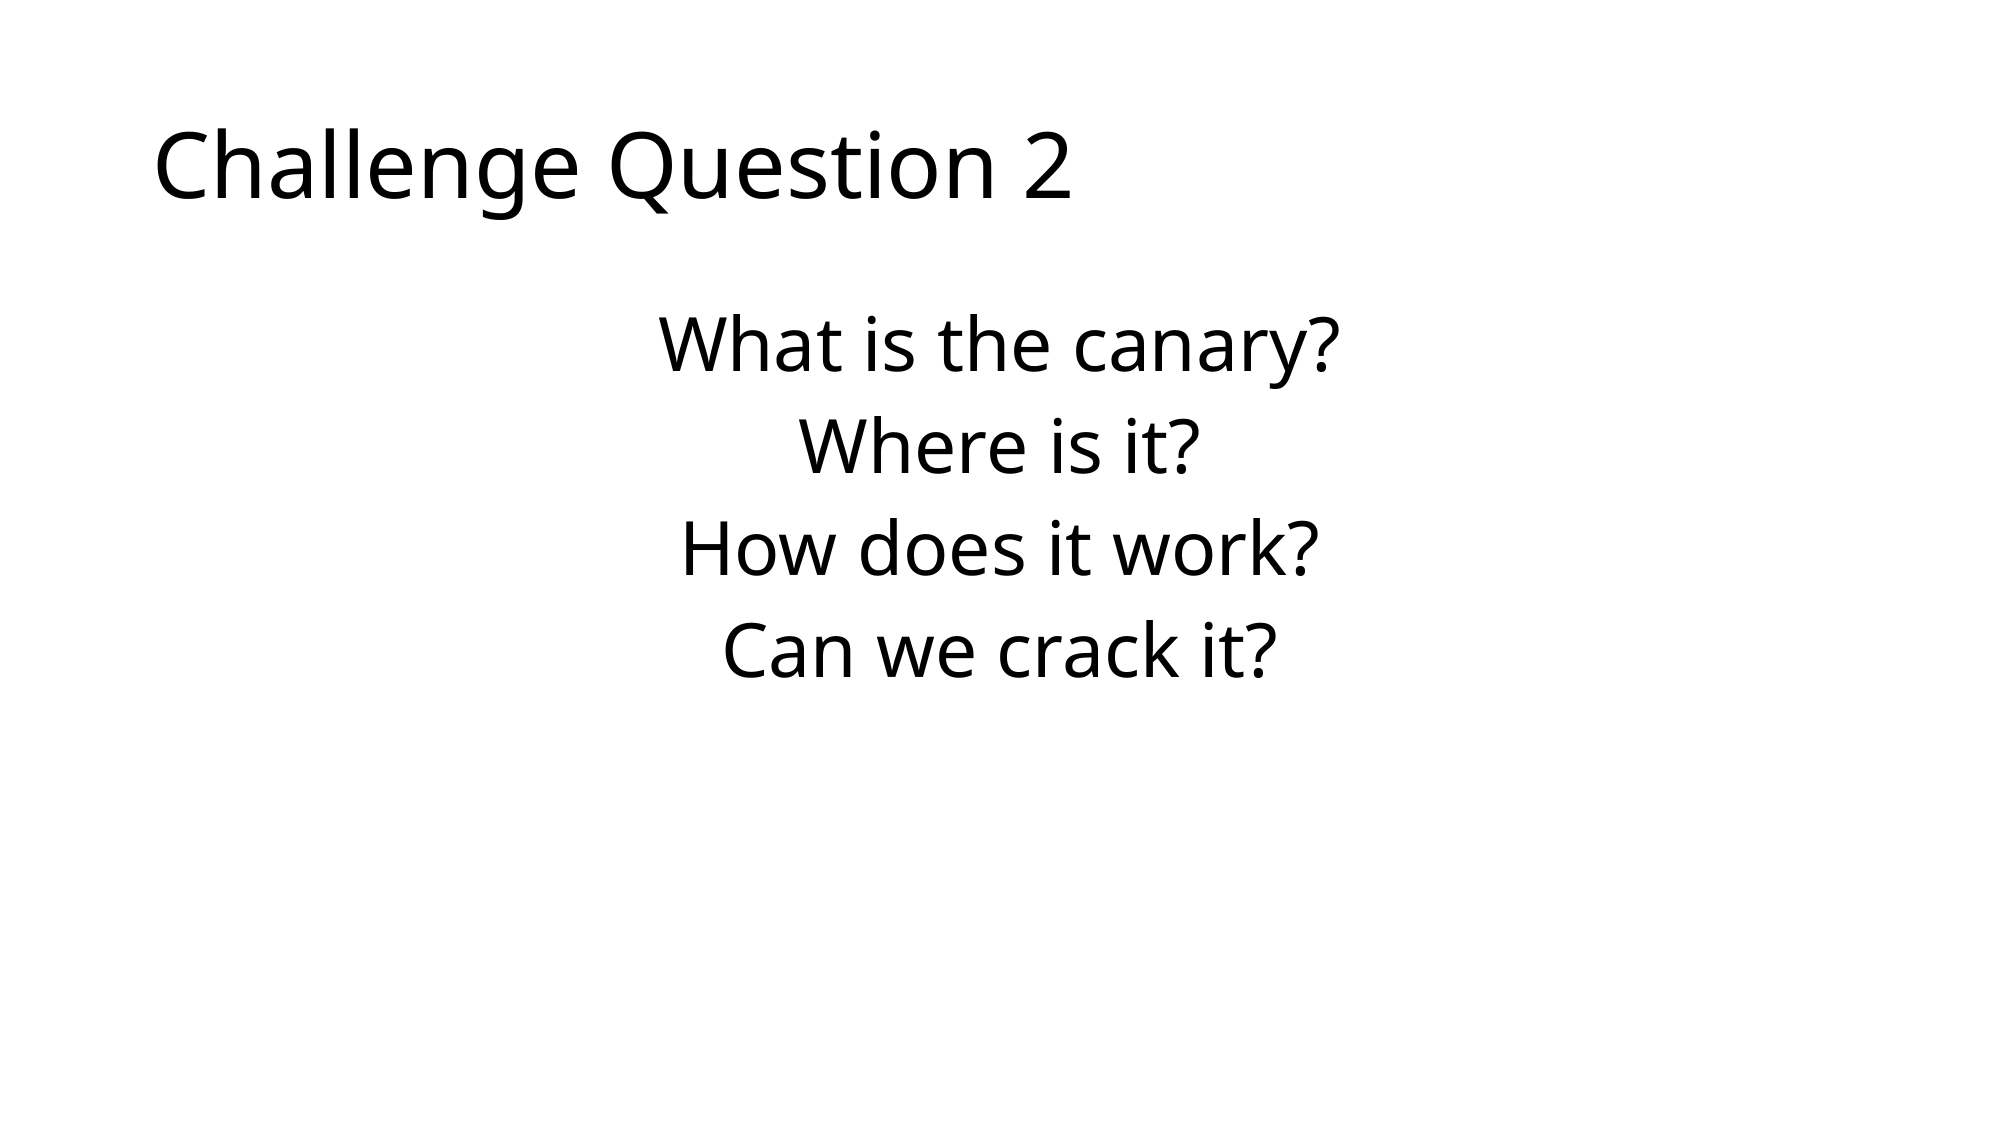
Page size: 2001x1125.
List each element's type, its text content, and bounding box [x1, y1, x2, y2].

title Challenge Question 2 [137, 59, 1863, 278]
list What is the canary? Where is it? How does it work? Can we crack it? [137, 299, 1863, 1014]
